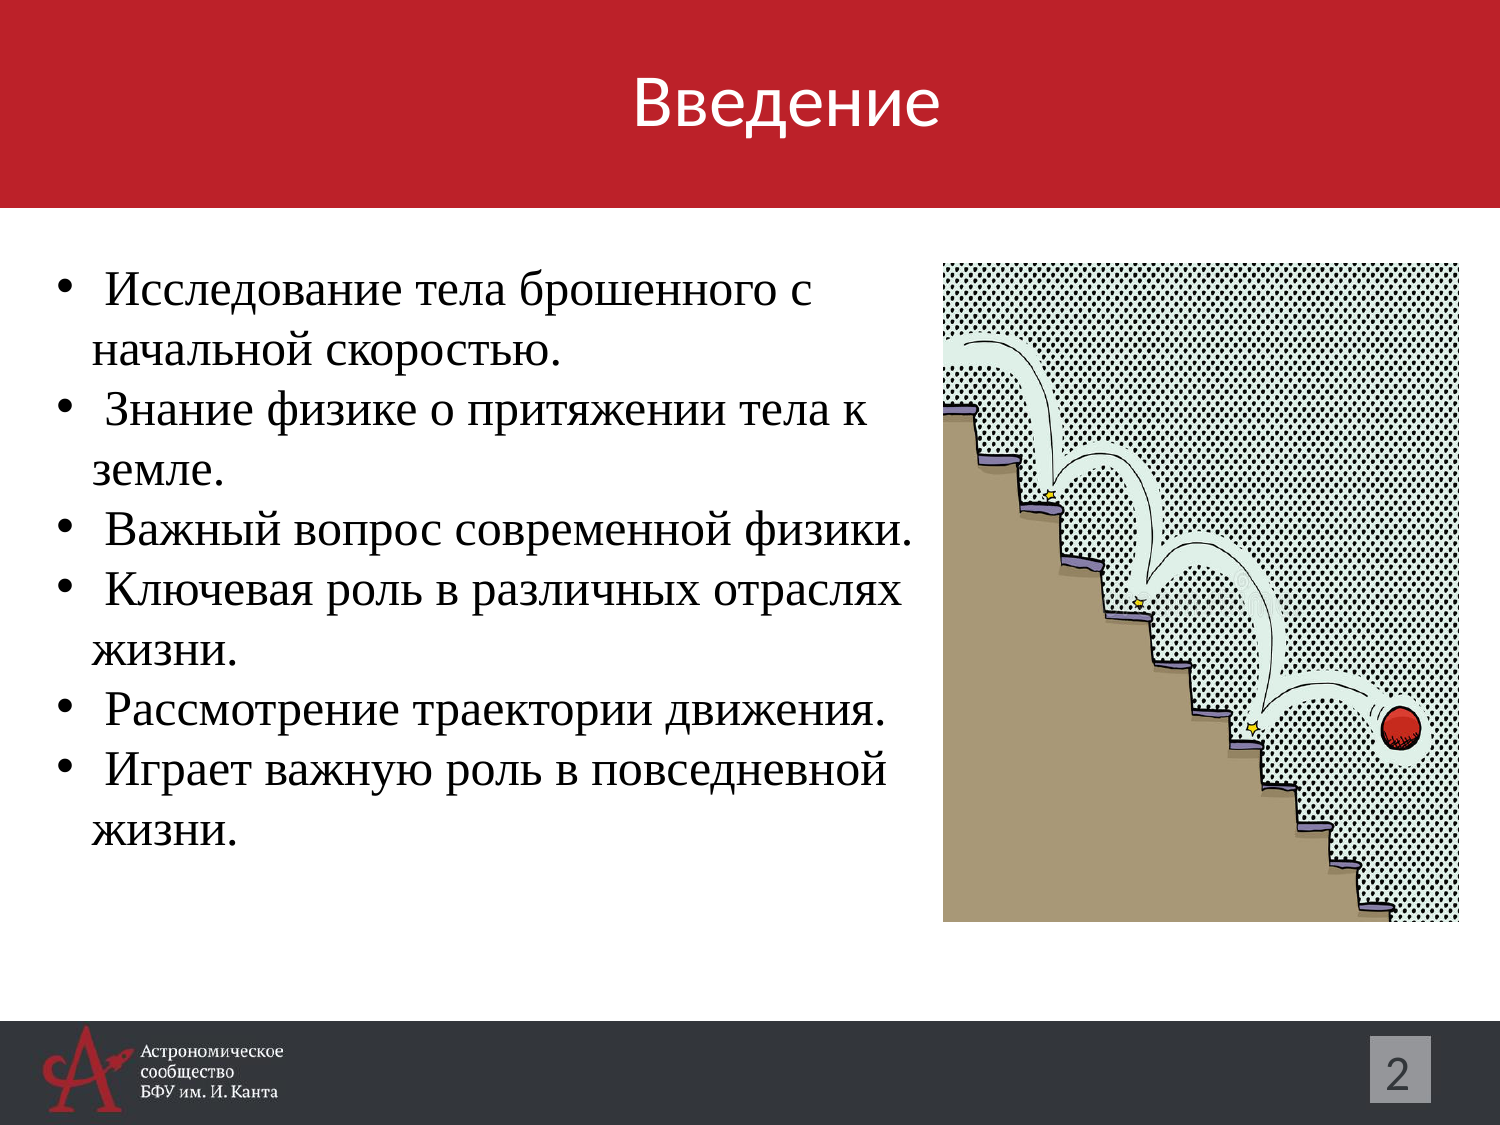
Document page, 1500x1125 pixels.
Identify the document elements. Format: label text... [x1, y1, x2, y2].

slide_number 2 [1364, 1035, 1425, 1106]
picture [0, 0, 1500, 1125]
title Введение [75, 3, 1425, 191]
